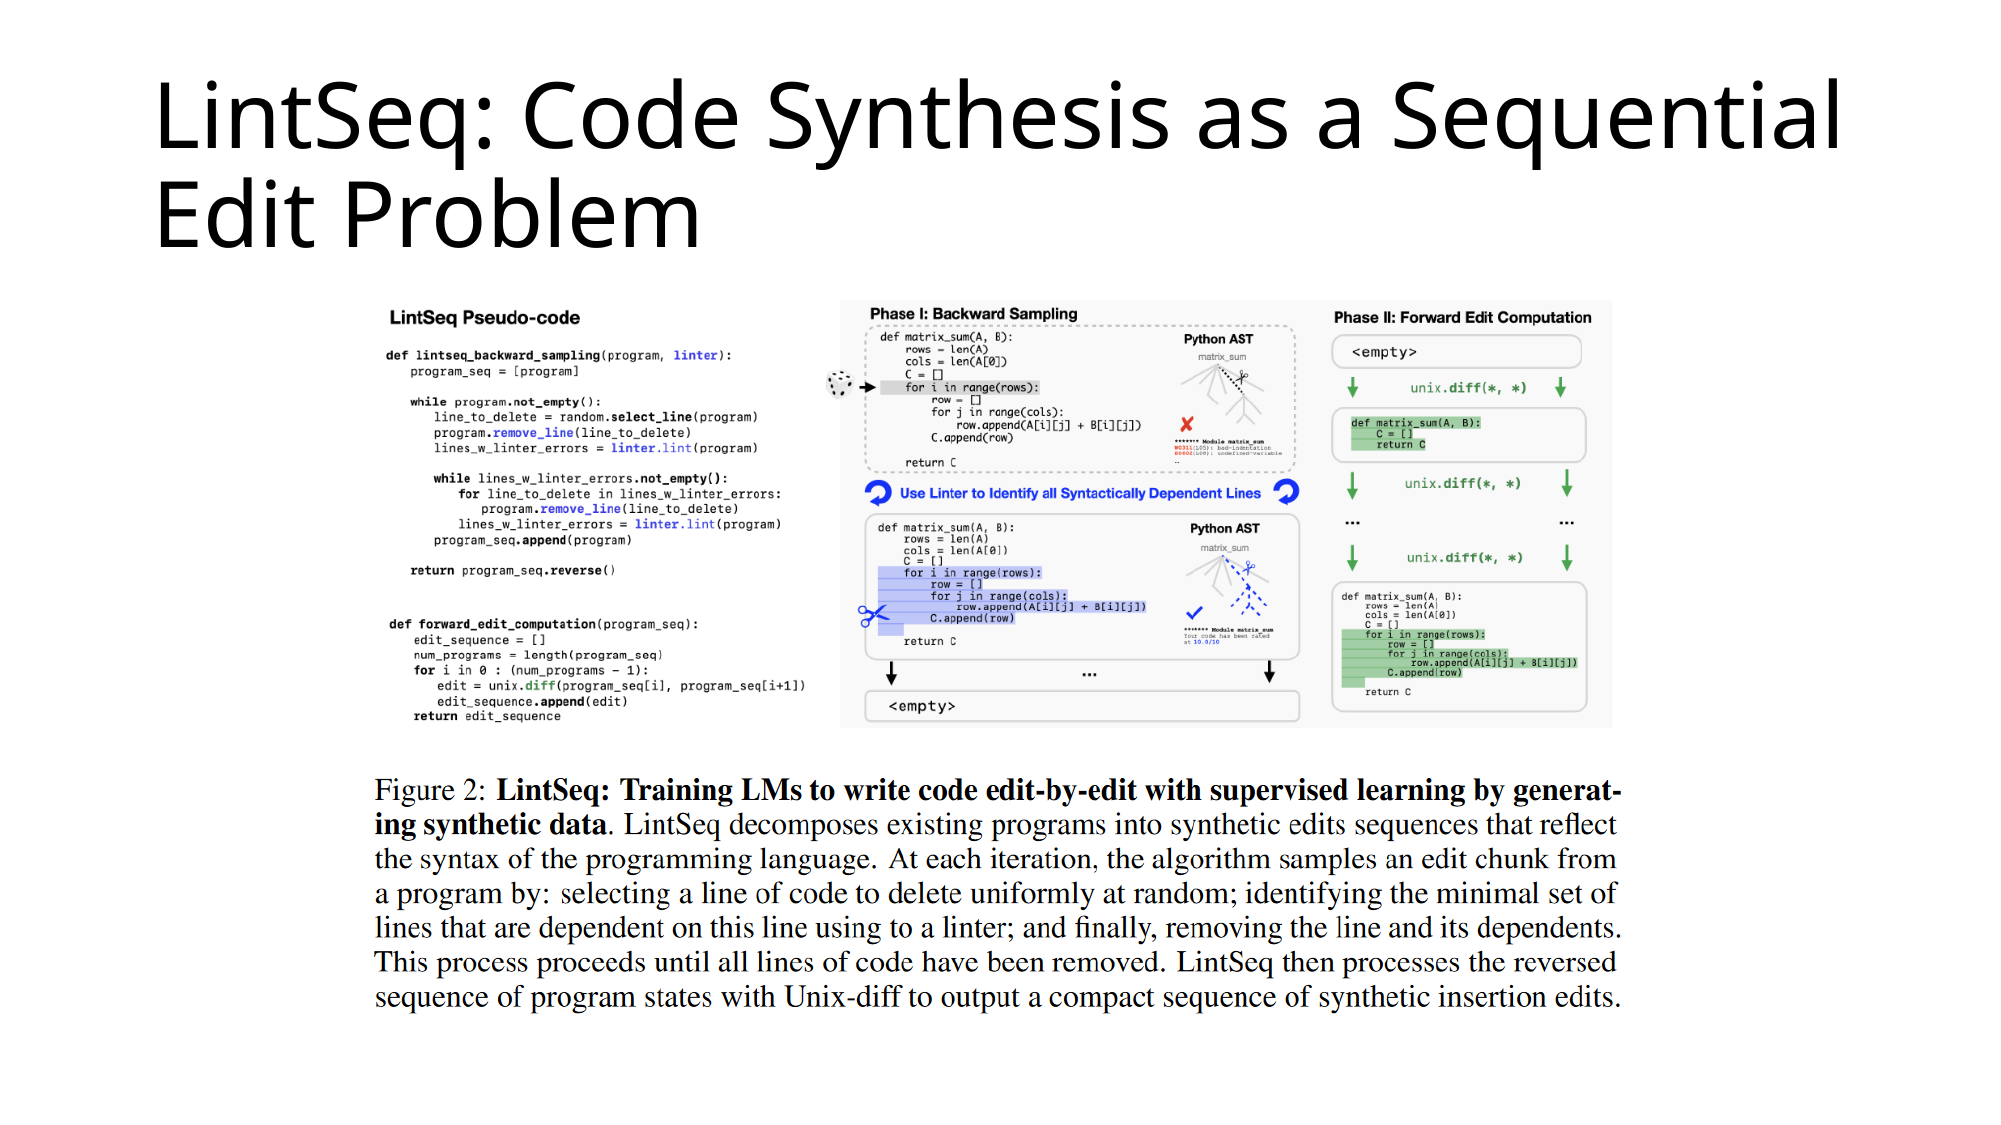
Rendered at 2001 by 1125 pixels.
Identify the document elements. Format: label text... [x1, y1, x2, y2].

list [370, 299, 1630, 1014]
title LintSeq: Code Synthesis as a Sequential Edit Problem [137, 59, 1863, 278]
